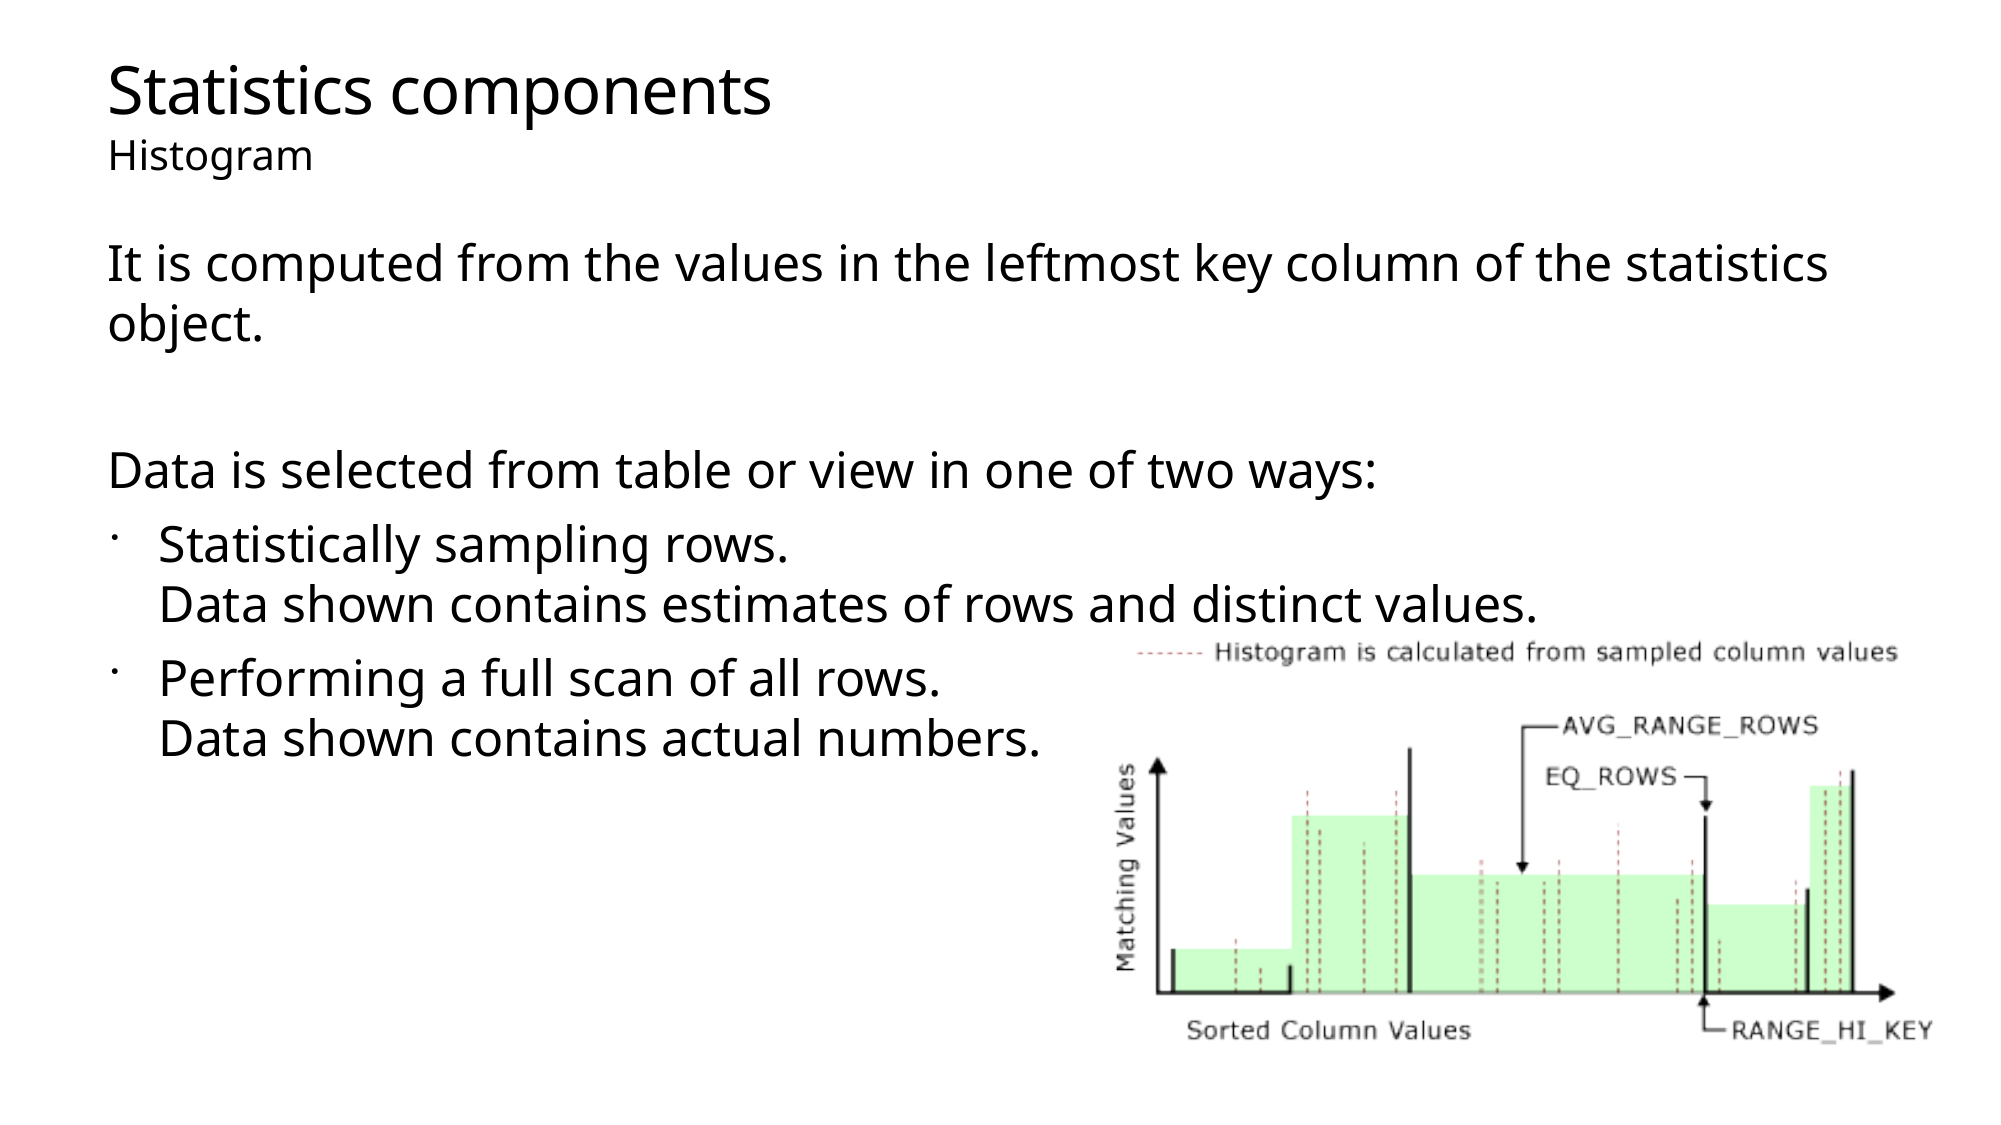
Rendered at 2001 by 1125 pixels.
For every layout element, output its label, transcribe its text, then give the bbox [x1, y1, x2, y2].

subtitle Histogram [107, 128, 1893, 205]
list It is computed from the values in the leftmost key column of the statistics object. Data is selected from table or view in one of two ways: Statistically sampling rows. Data shown contains estimates of rows and distinct values. Performing a full scan of all rows. Data shown contains actual numbers. [107, 230, 1893, 1022]
title Statistics components [107, 52, 1893, 128]
picture [1112, 638, 1936, 1048]
